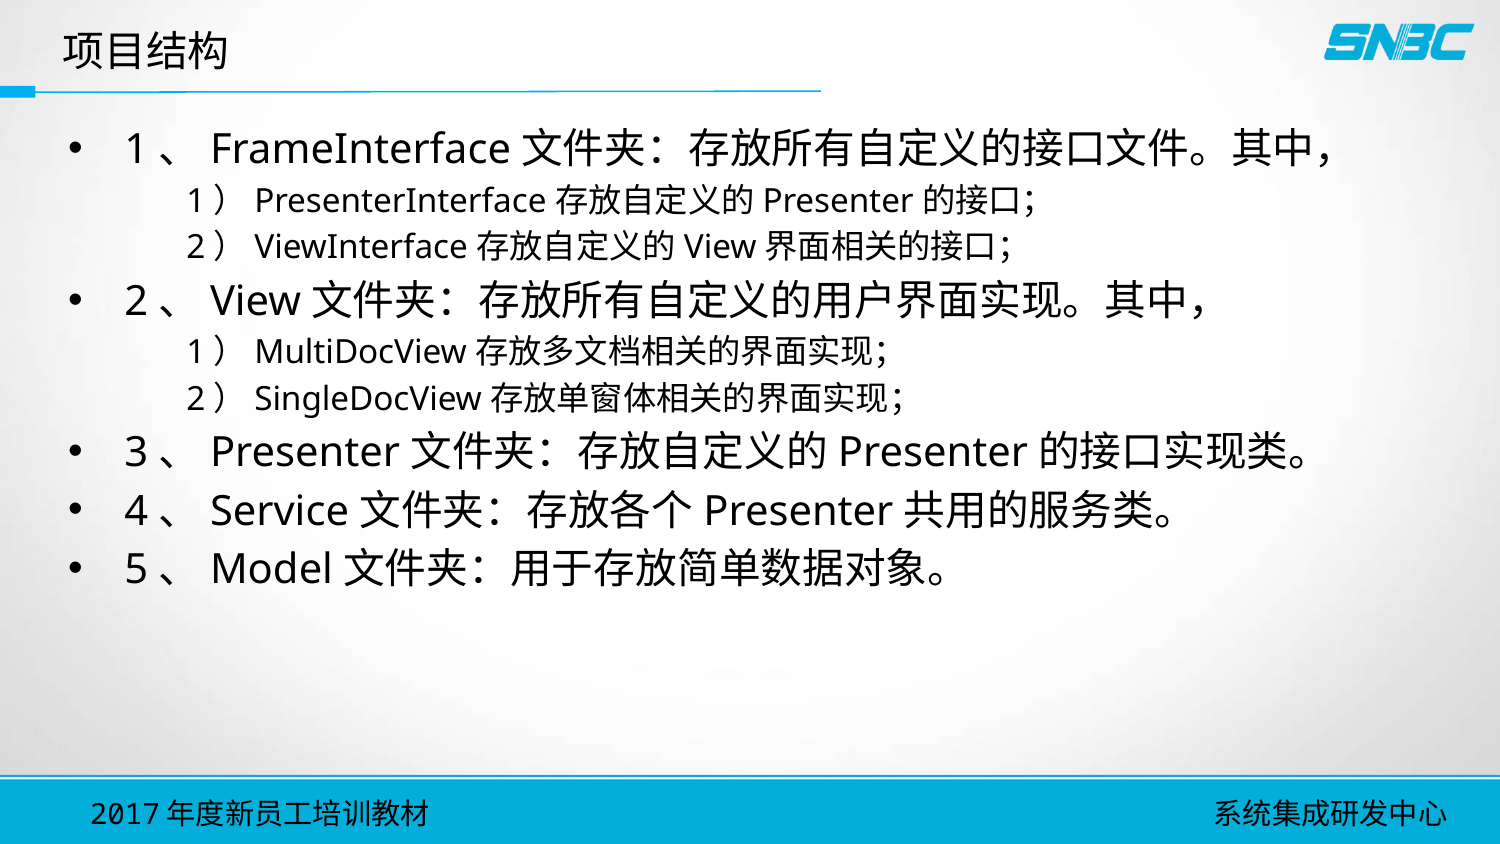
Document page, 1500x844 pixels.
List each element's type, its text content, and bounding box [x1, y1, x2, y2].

title 项目结构 [47, 30, 1018, 70]
list 1、FrameInterface文件夹：存放所有自定义的接口文件。其中， 1）PresenterInterface存放自定义的Presenter的接口； 2）ViewInterface存放自定义的View界面相关的接口； 2、View文件夹：存放所有自定义的用户界面实现。其中， 1）MultiDocView存放多文档相关的界面实现； 2）SingleDocView存放单窗体相关的界面实现； 3、Presenter文件夹：存放自定义的Presenter的接口实现类。 4、Service文件夹：存放各个Presenter共用的服务类。 5、Model文件夹：用于存放简单数据对象。 [53, 114, 1404, 753]
picture [0, 0, 1500, 774]
